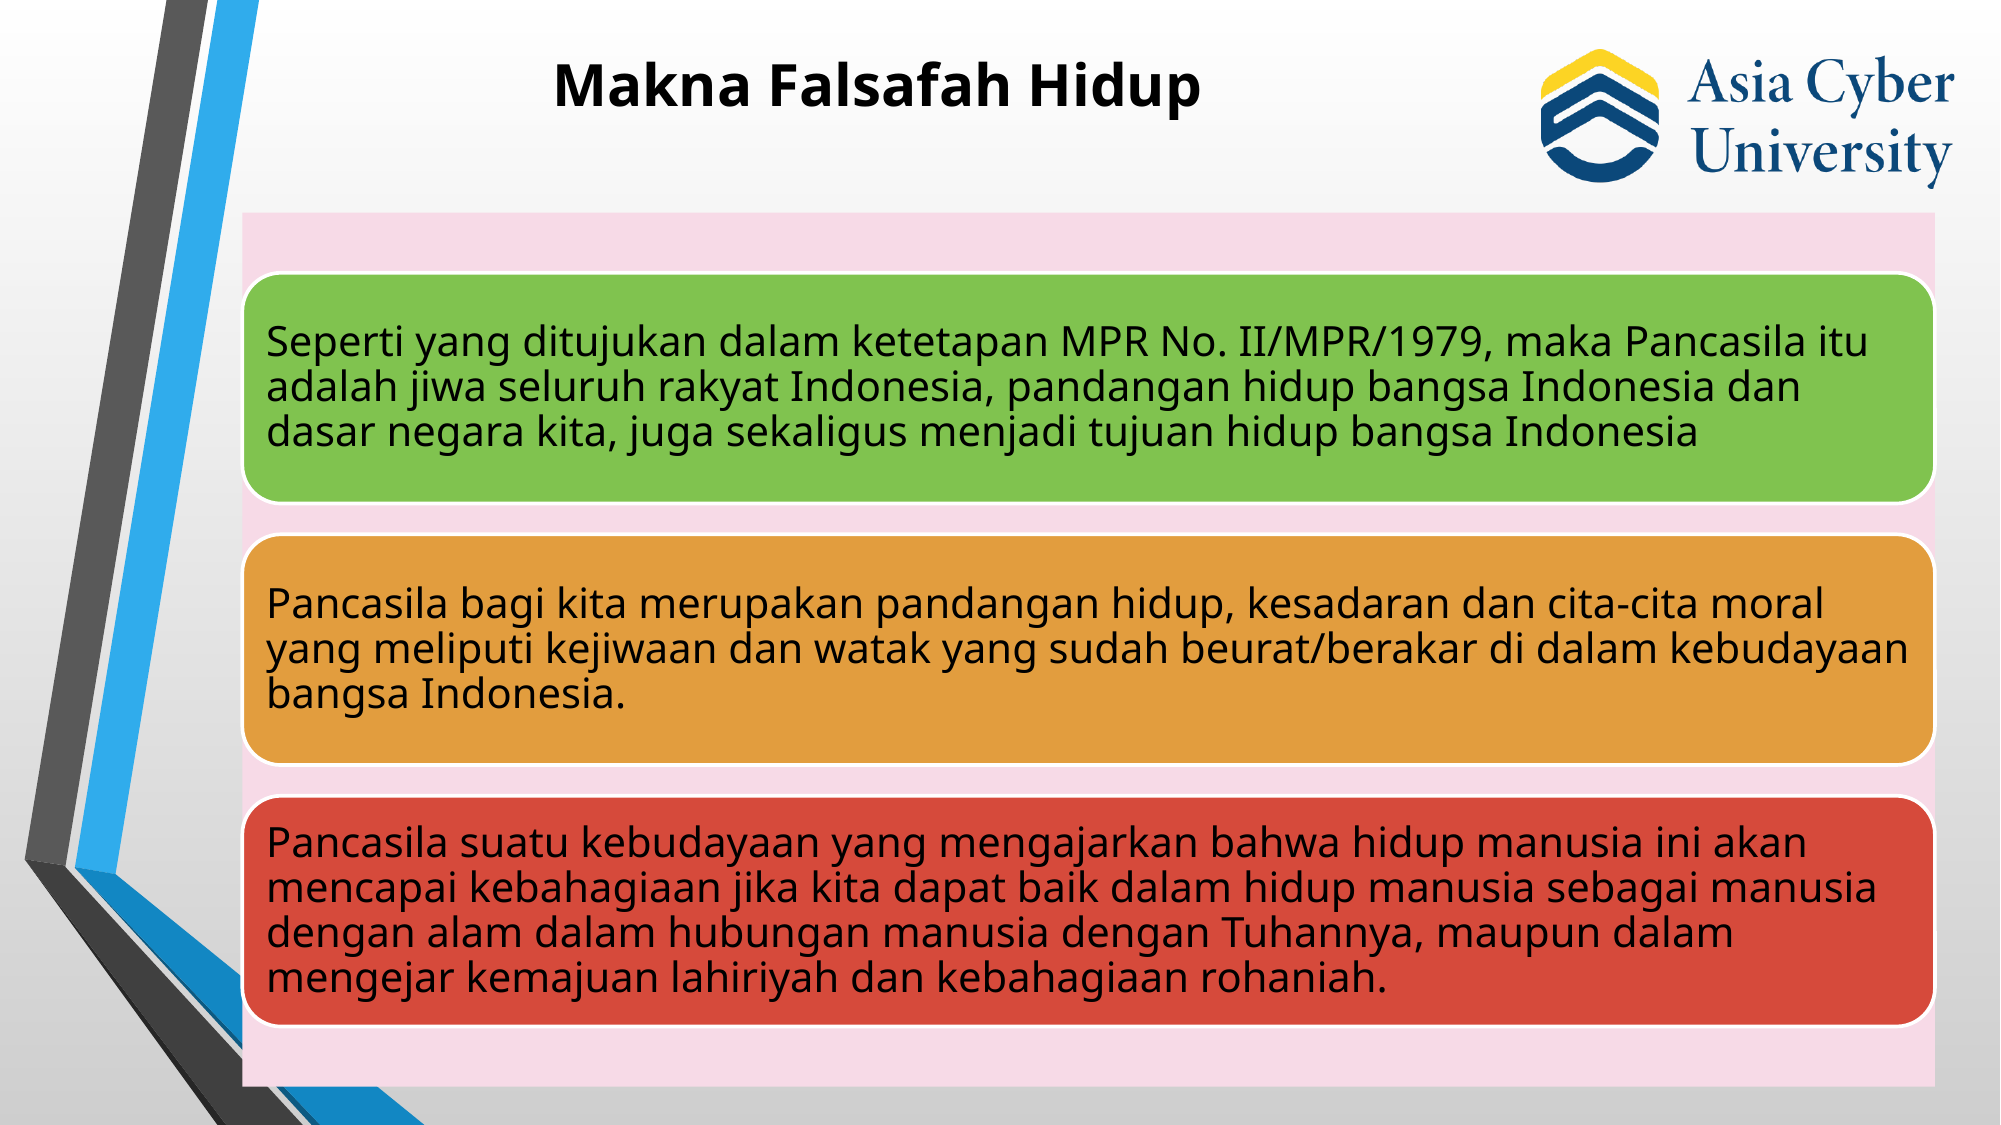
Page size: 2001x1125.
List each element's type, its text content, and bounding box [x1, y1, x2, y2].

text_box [242, 212, 1936, 1087]
picture [1541, 49, 1955, 189]
text_box Makna Falsafah Hidup [245, 40, 1509, 125]
